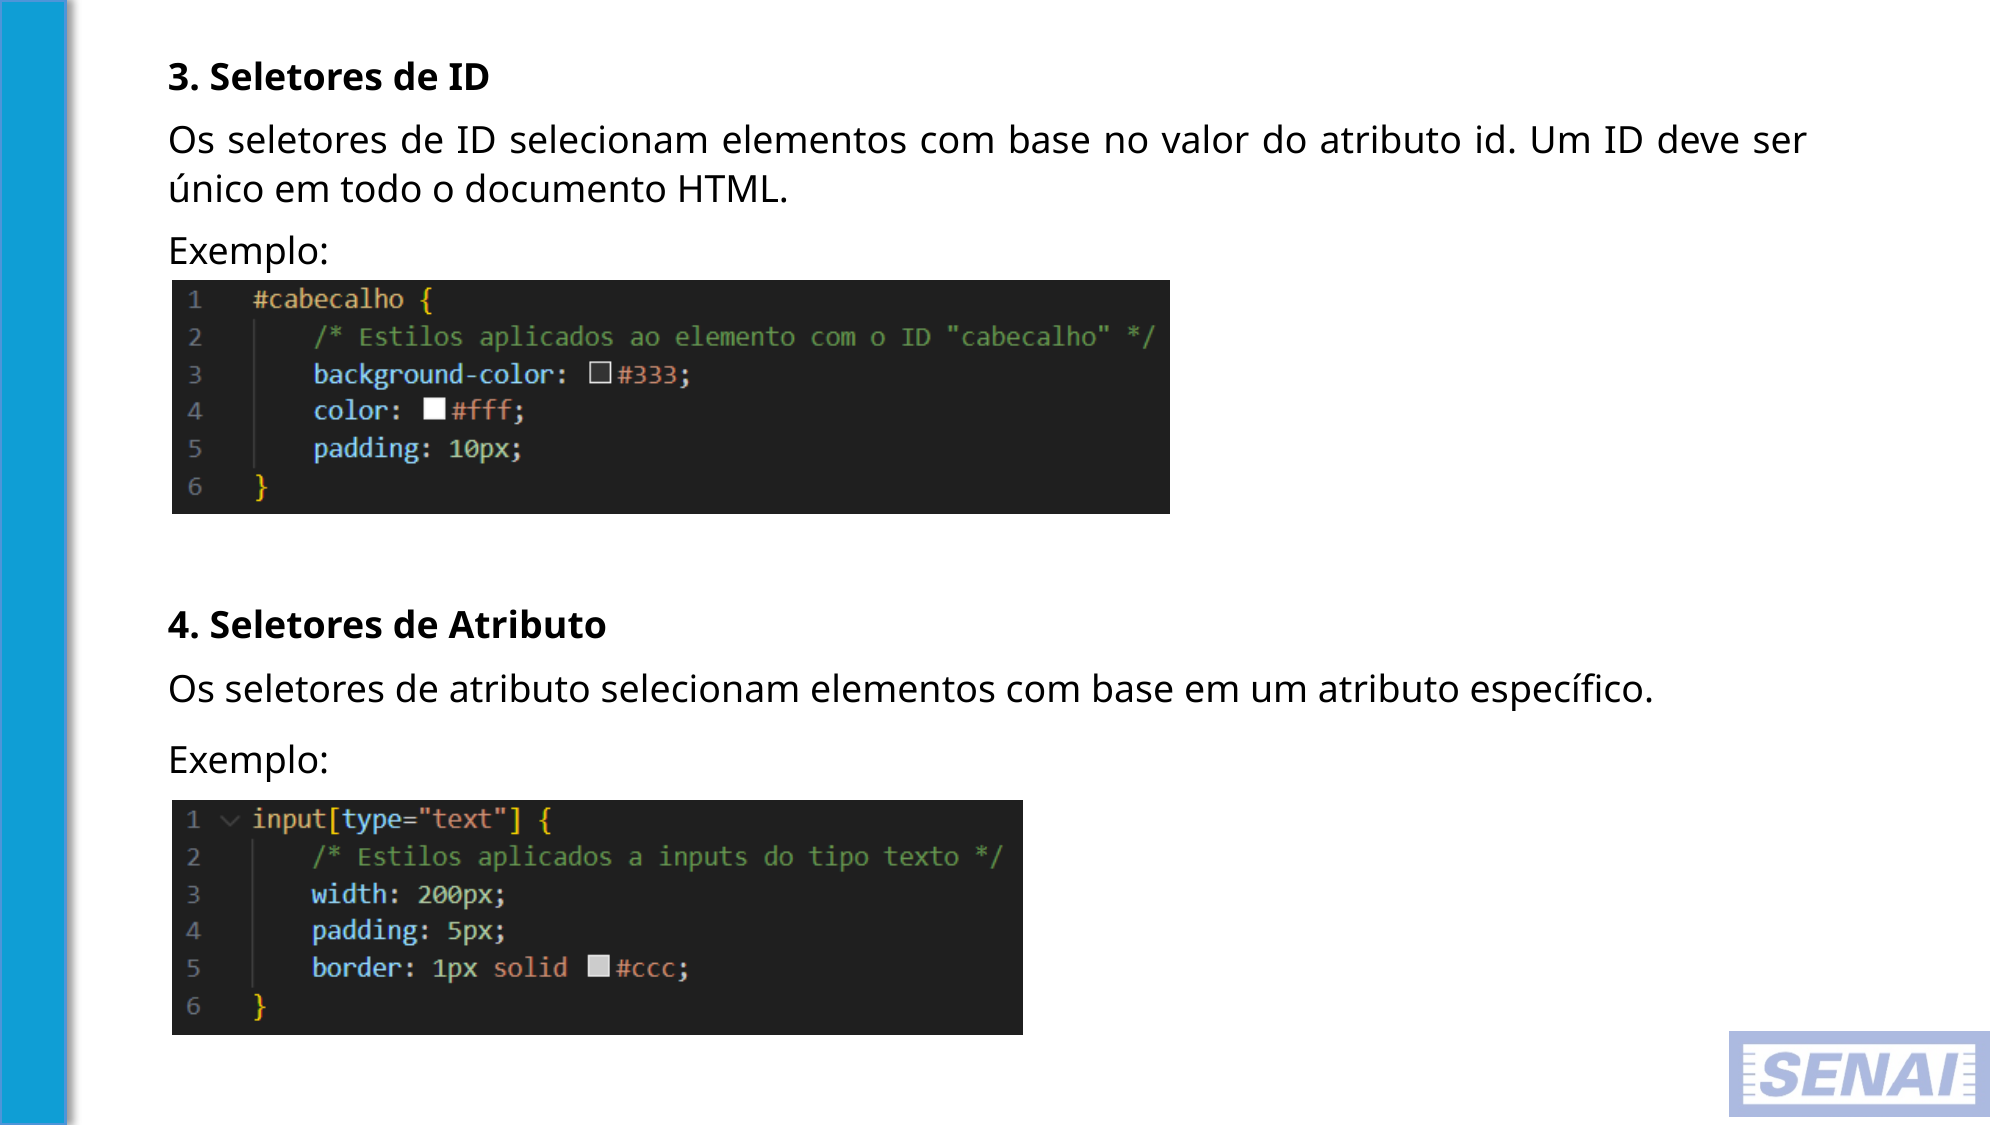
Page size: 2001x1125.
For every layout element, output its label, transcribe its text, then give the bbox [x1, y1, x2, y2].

text_box Exemplo: [153, 726, 1156, 789]
text_box 3. Seletores de ID [153, 45, 1156, 106]
text_box 4. Seletores de Atributo [153, 593, 1156, 654]
text_box Os seletores de ID selecionam elementos com base no valor do atributo id. Um ID deve ser único em todo o documento HTML. [153, 106, 1824, 217]
text_box [0, 0, 67, 1125]
picture [1729, 1030, 1991, 1117]
picture [172, 279, 1171, 514]
text_box Exemplo: [153, 216, 1156, 280]
picture [172, 800, 1024, 1036]
text_box Os seletores de atributo selecionam elementos com base em um atributo específico. [153, 654, 1824, 718]
